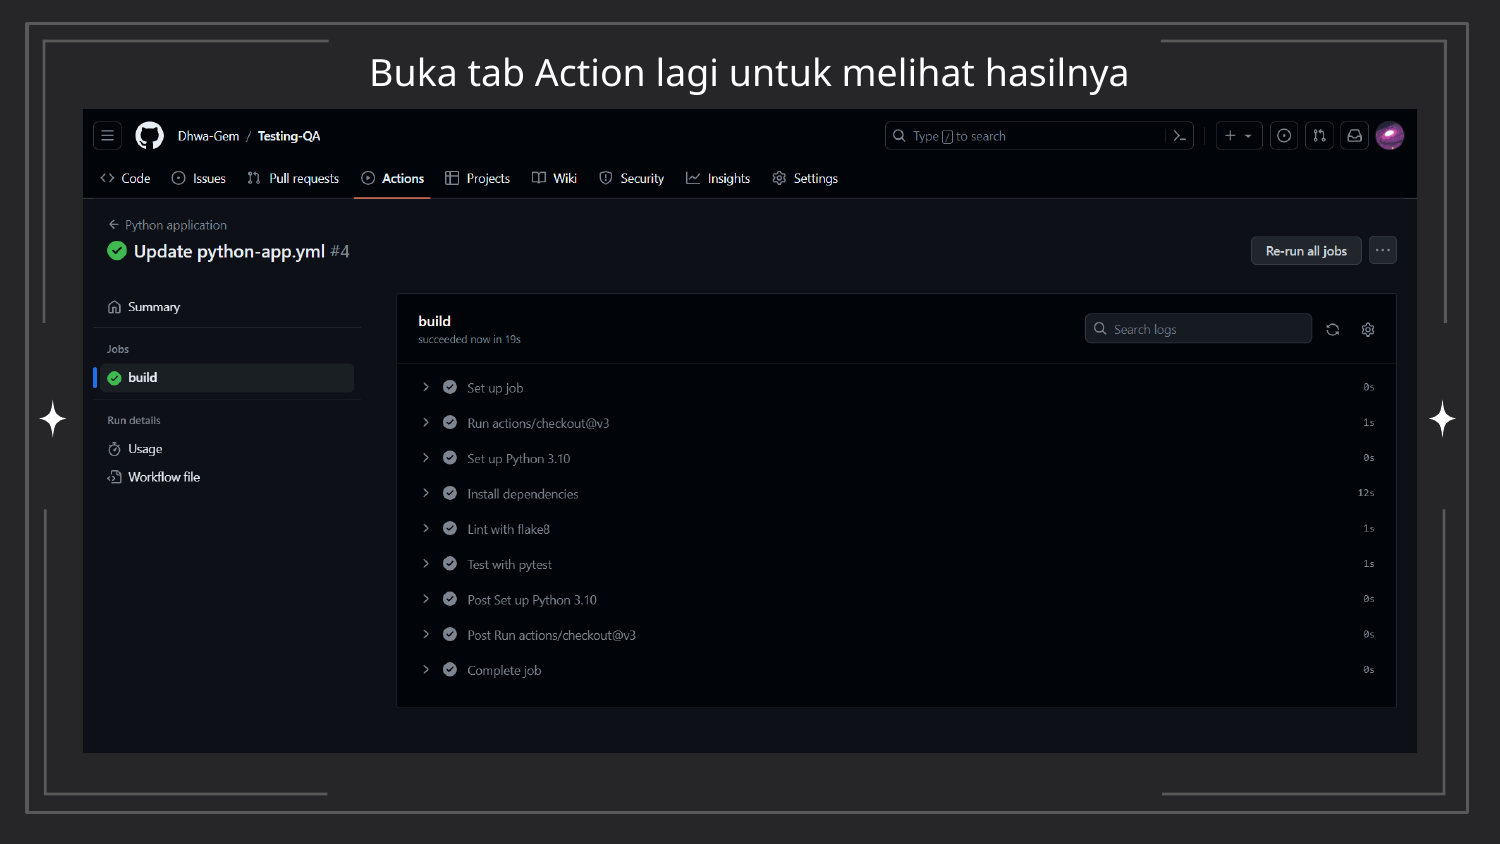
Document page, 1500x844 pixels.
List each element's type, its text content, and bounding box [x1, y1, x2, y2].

picture [83, 109, 1417, 753]
title Buka tab Action lagi untuk melihat hasilnya [303, 45, 1197, 108]
